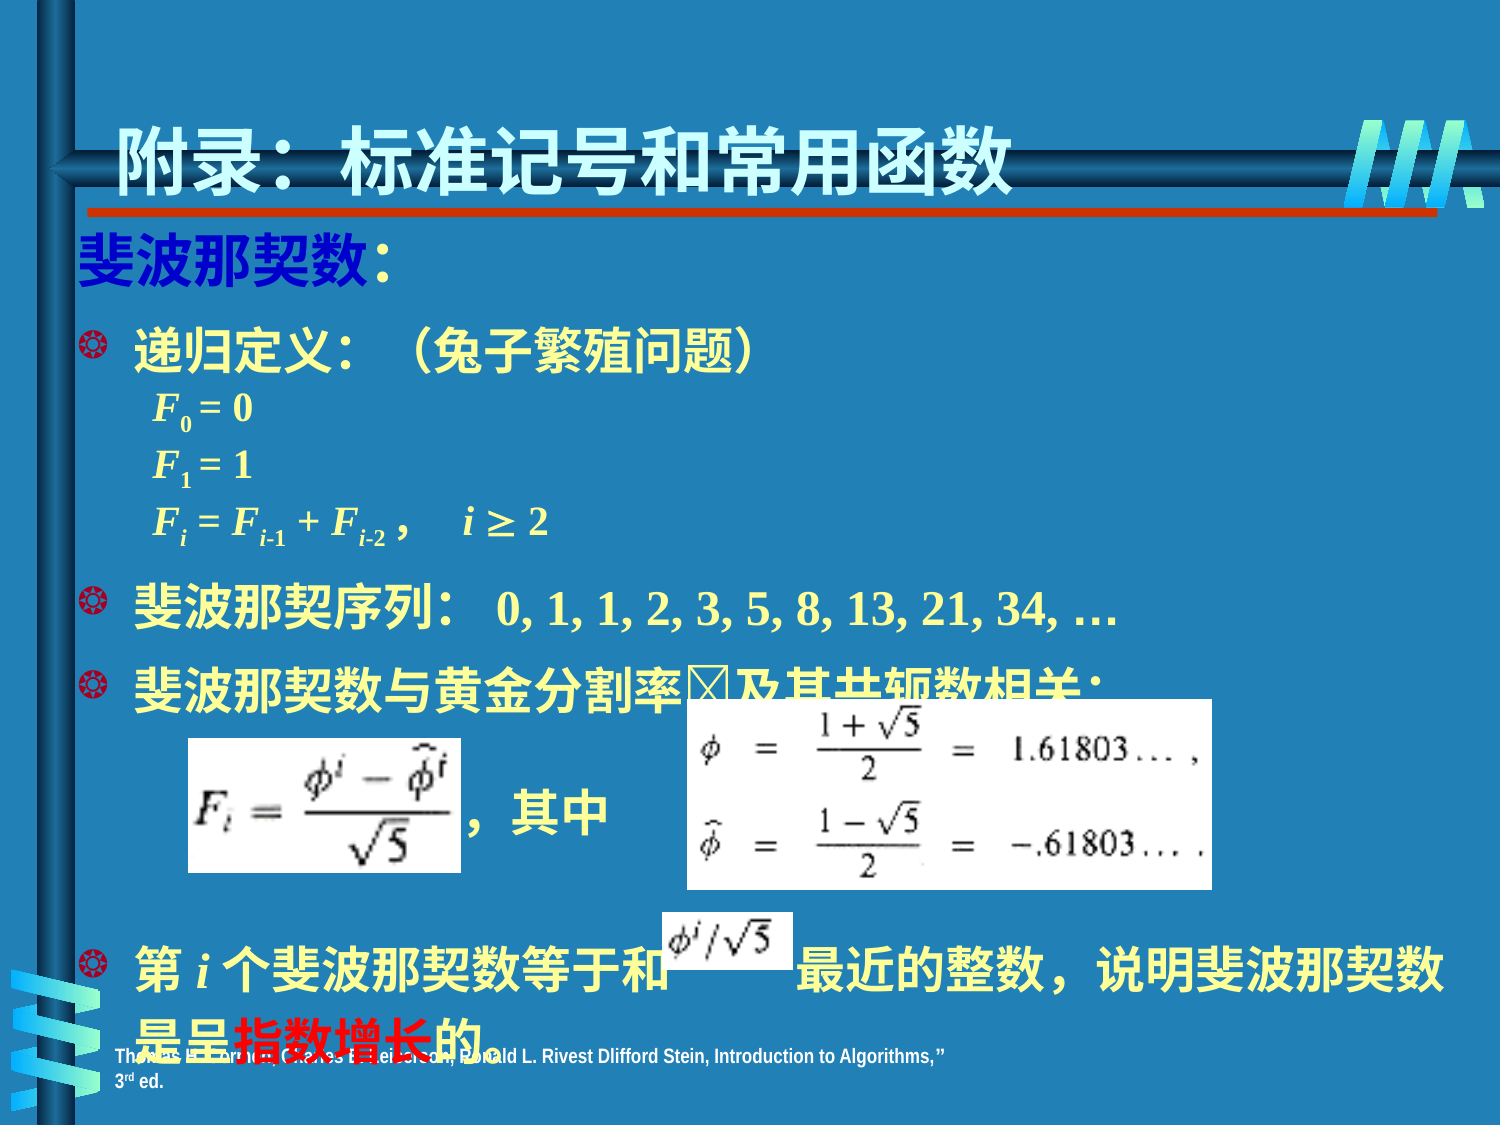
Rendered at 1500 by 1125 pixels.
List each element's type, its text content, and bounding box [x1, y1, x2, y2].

picture [687, 699, 1212, 890]
title 附录：标准记号和常用函数 [99, 24, 1375, 213]
picture [662, 912, 793, 970]
list 斐波那契数： 递归定义：（兔子繁殖问题） F0 = 0 F1 = 1 Fi = Fi-1 + Fi-2， i  2 斐波那契序列：0, 1, 1, 2, 3, 5, 8, 13, 21, 34, … 斐波那契数与黄金分割率及其共轭数相关： ，其中 第i个斐波那契数等于和 最近的整数，说明斐波那契数是呈指数增长的。 [62, 224, 1463, 1088]
picture [188, 738, 461, 874]
